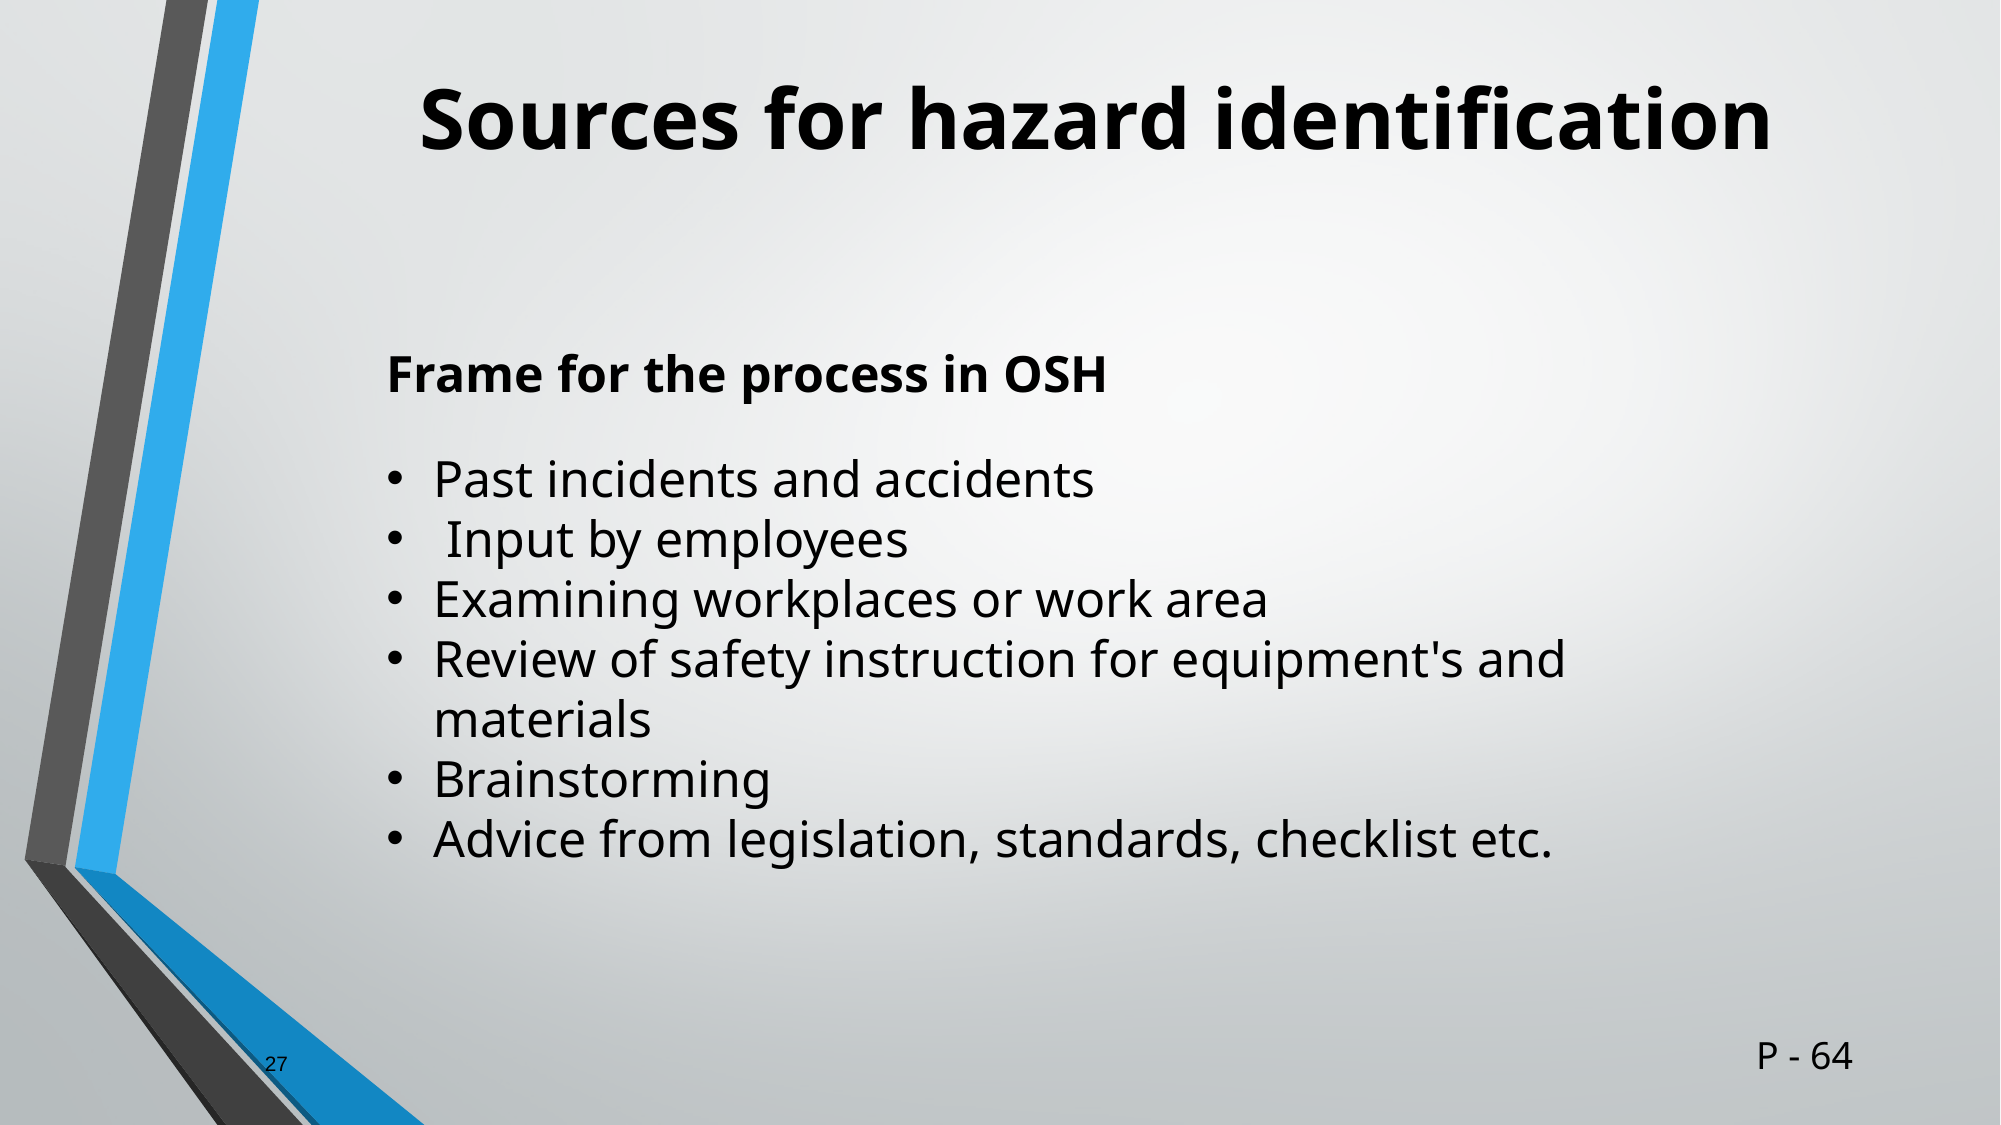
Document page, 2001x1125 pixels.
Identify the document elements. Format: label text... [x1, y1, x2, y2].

text_box P - 64 [1741, 1024, 1874, 1085]
text_box Frame for the process in OSH Past incidents and accidents Input by employees Examining workplaces or work area Review of safety instruction for equipment's and materials Brainstorming Advice from legislation, standards, checklist etc. [371, 334, 1687, 980]
title Sources for hazard identification [213, 42, 1983, 190]
slide_number 27 [249, 1024, 600, 1103]
